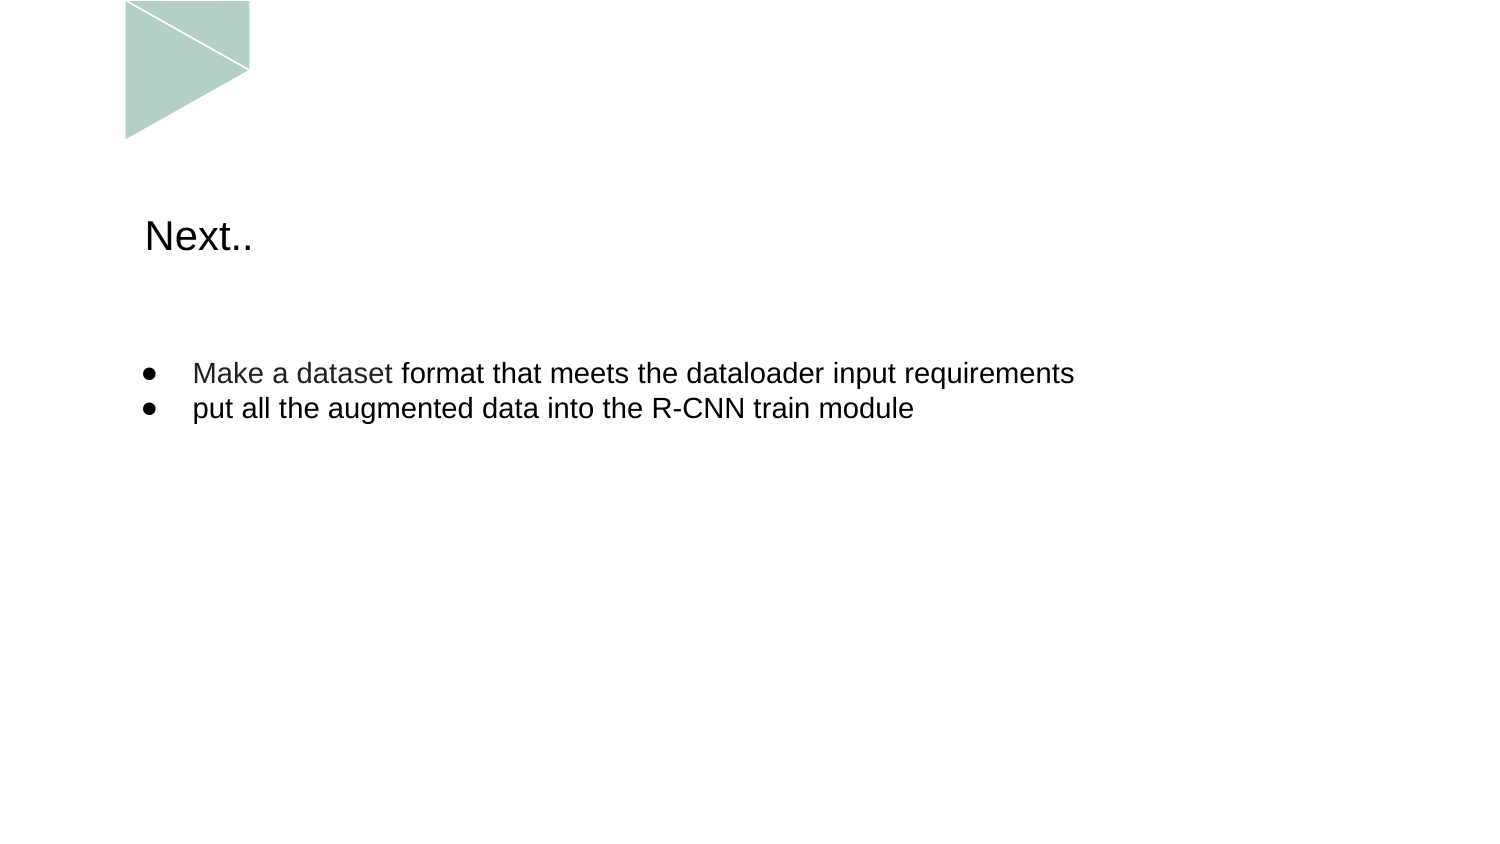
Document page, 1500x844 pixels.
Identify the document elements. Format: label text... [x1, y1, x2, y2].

list Next.. [129, 186, 389, 266]
title Make a dataset format that meets the dataloader input requirements put all the augmented data into the R-CNN train module [102, 298, 1353, 440]
